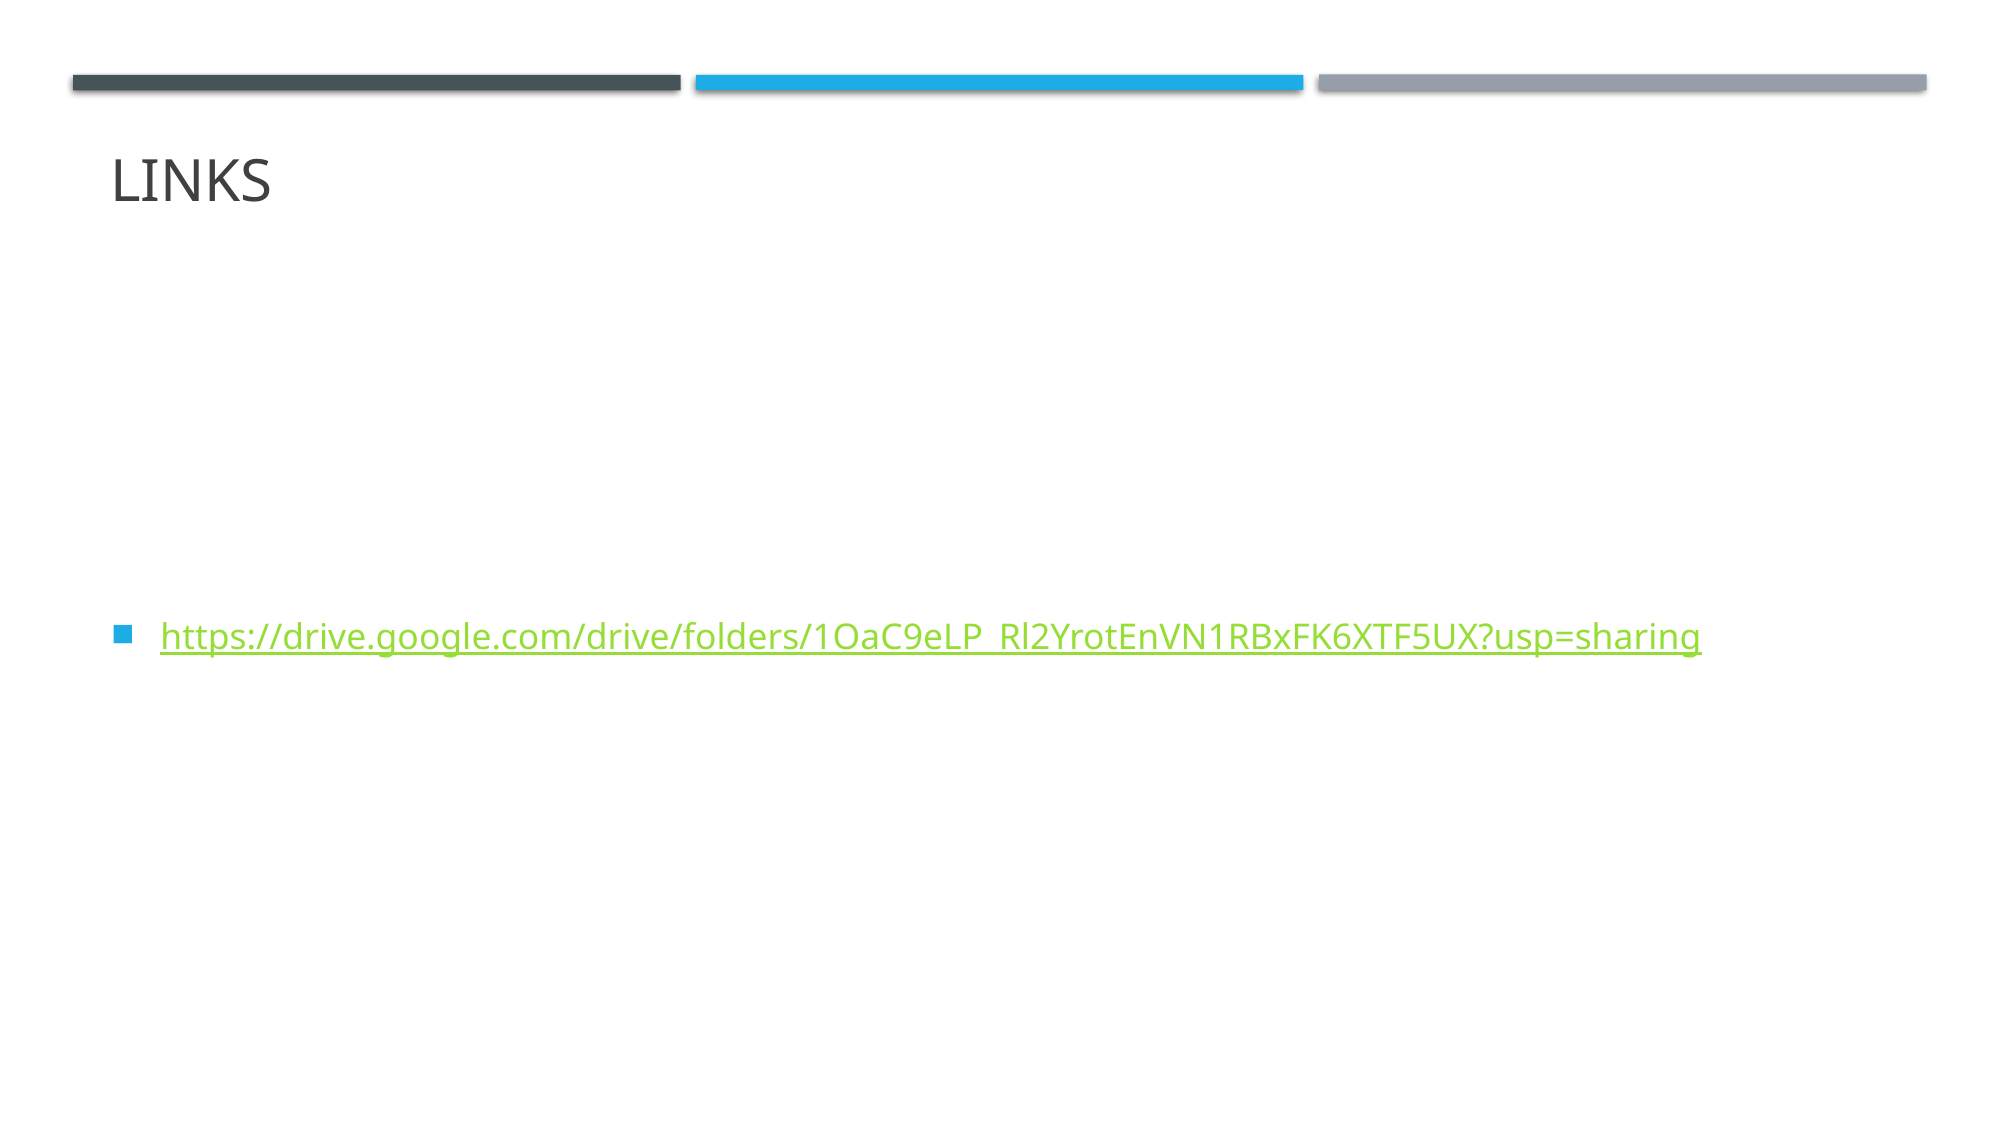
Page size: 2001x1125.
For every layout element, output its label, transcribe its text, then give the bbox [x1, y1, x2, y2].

list https://drive.google.com/drive/folders/1OaC9eLP_Rl2YrotEnVN1RBxFK6XTF5UX?usp=sharing [95, 340, 1905, 937]
title links [95, 81, 1905, 276]
